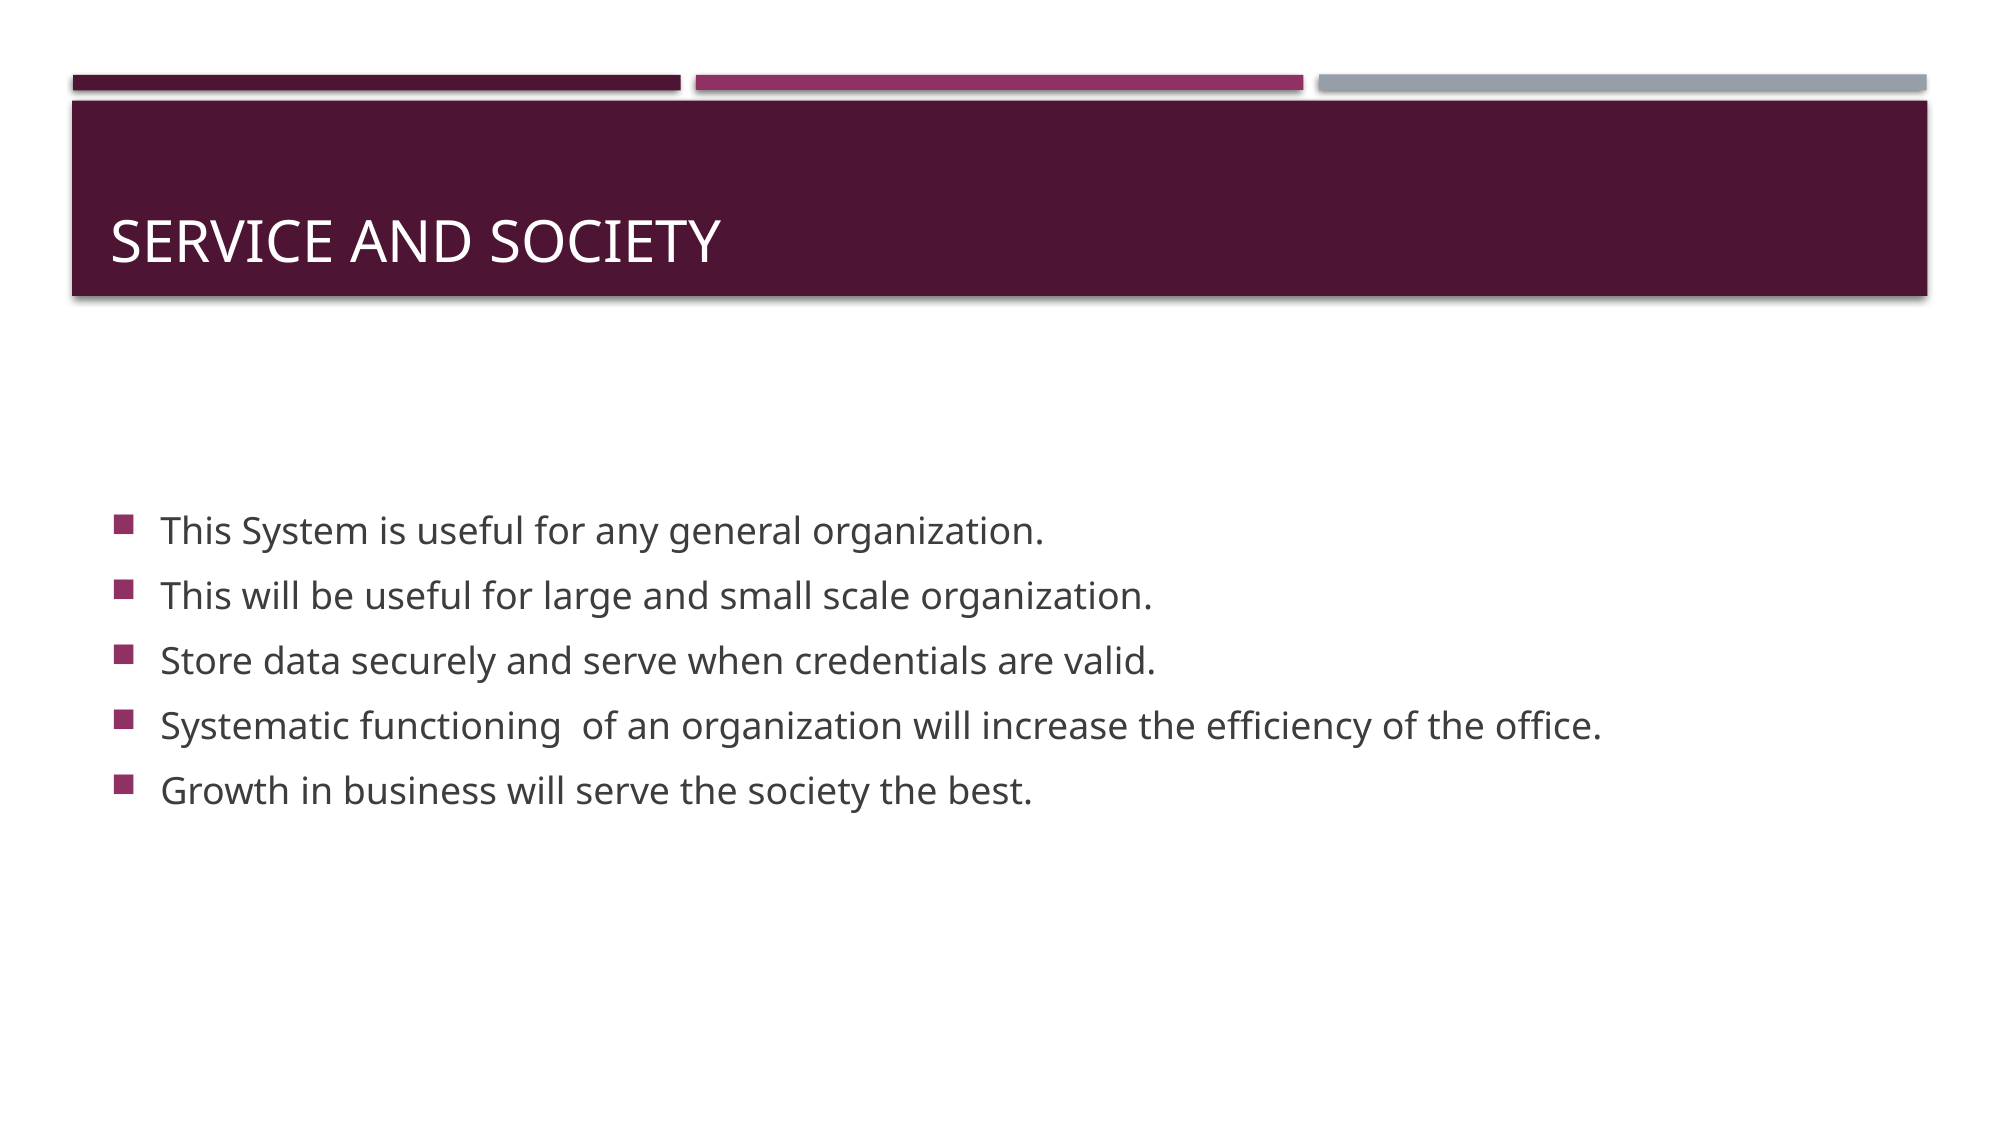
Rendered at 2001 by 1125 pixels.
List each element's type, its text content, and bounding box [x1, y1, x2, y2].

list This System is useful for any general organization. This will be useful for large and small scale organization. Store data securely and serve when credentials are valid. Systematic functioning of an organization will increase the efficiency of the office. Growth in business will serve the society the best. [95, 357, 1905, 962]
title Service and society [95, 115, 1905, 282]
